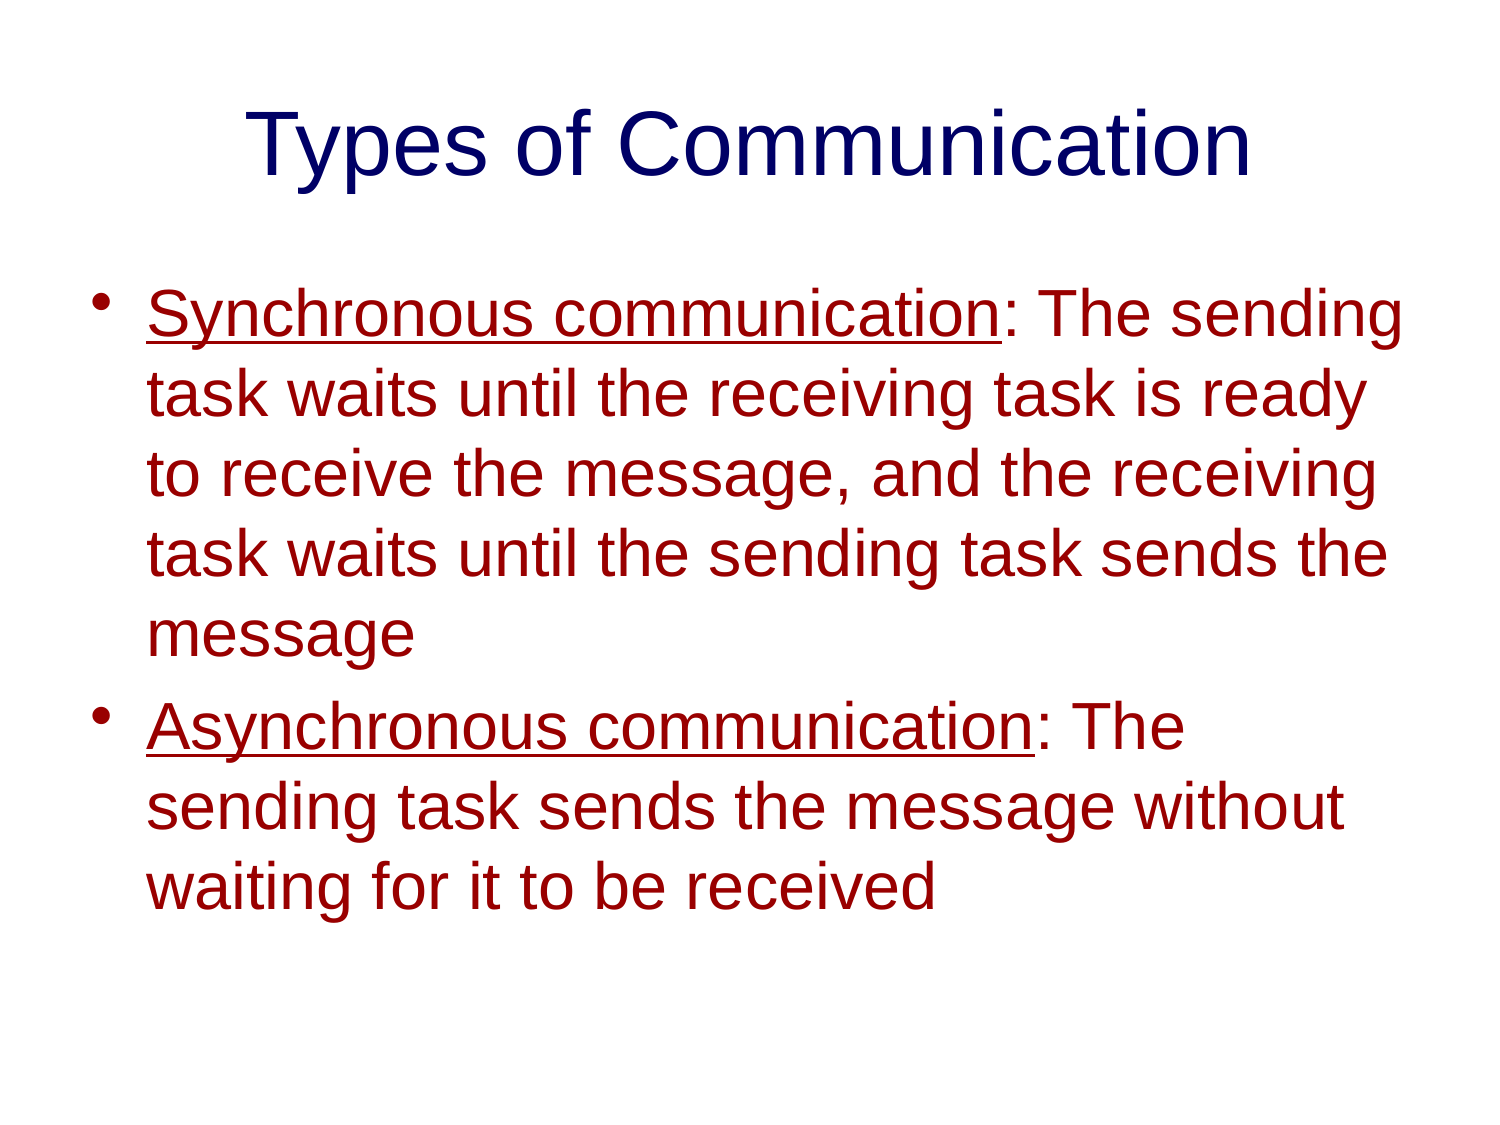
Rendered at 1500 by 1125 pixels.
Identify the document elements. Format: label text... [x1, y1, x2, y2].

list Synchronous communication: The sending task waits until the receiving task is ready to receive the message, and the receiving task waits until the sending task sends the message Asynchronous communication: The sending task sends the message without waiting for it to be received [75, 262, 1425, 1005]
title Types of Communication [75, 45, 1425, 233]
